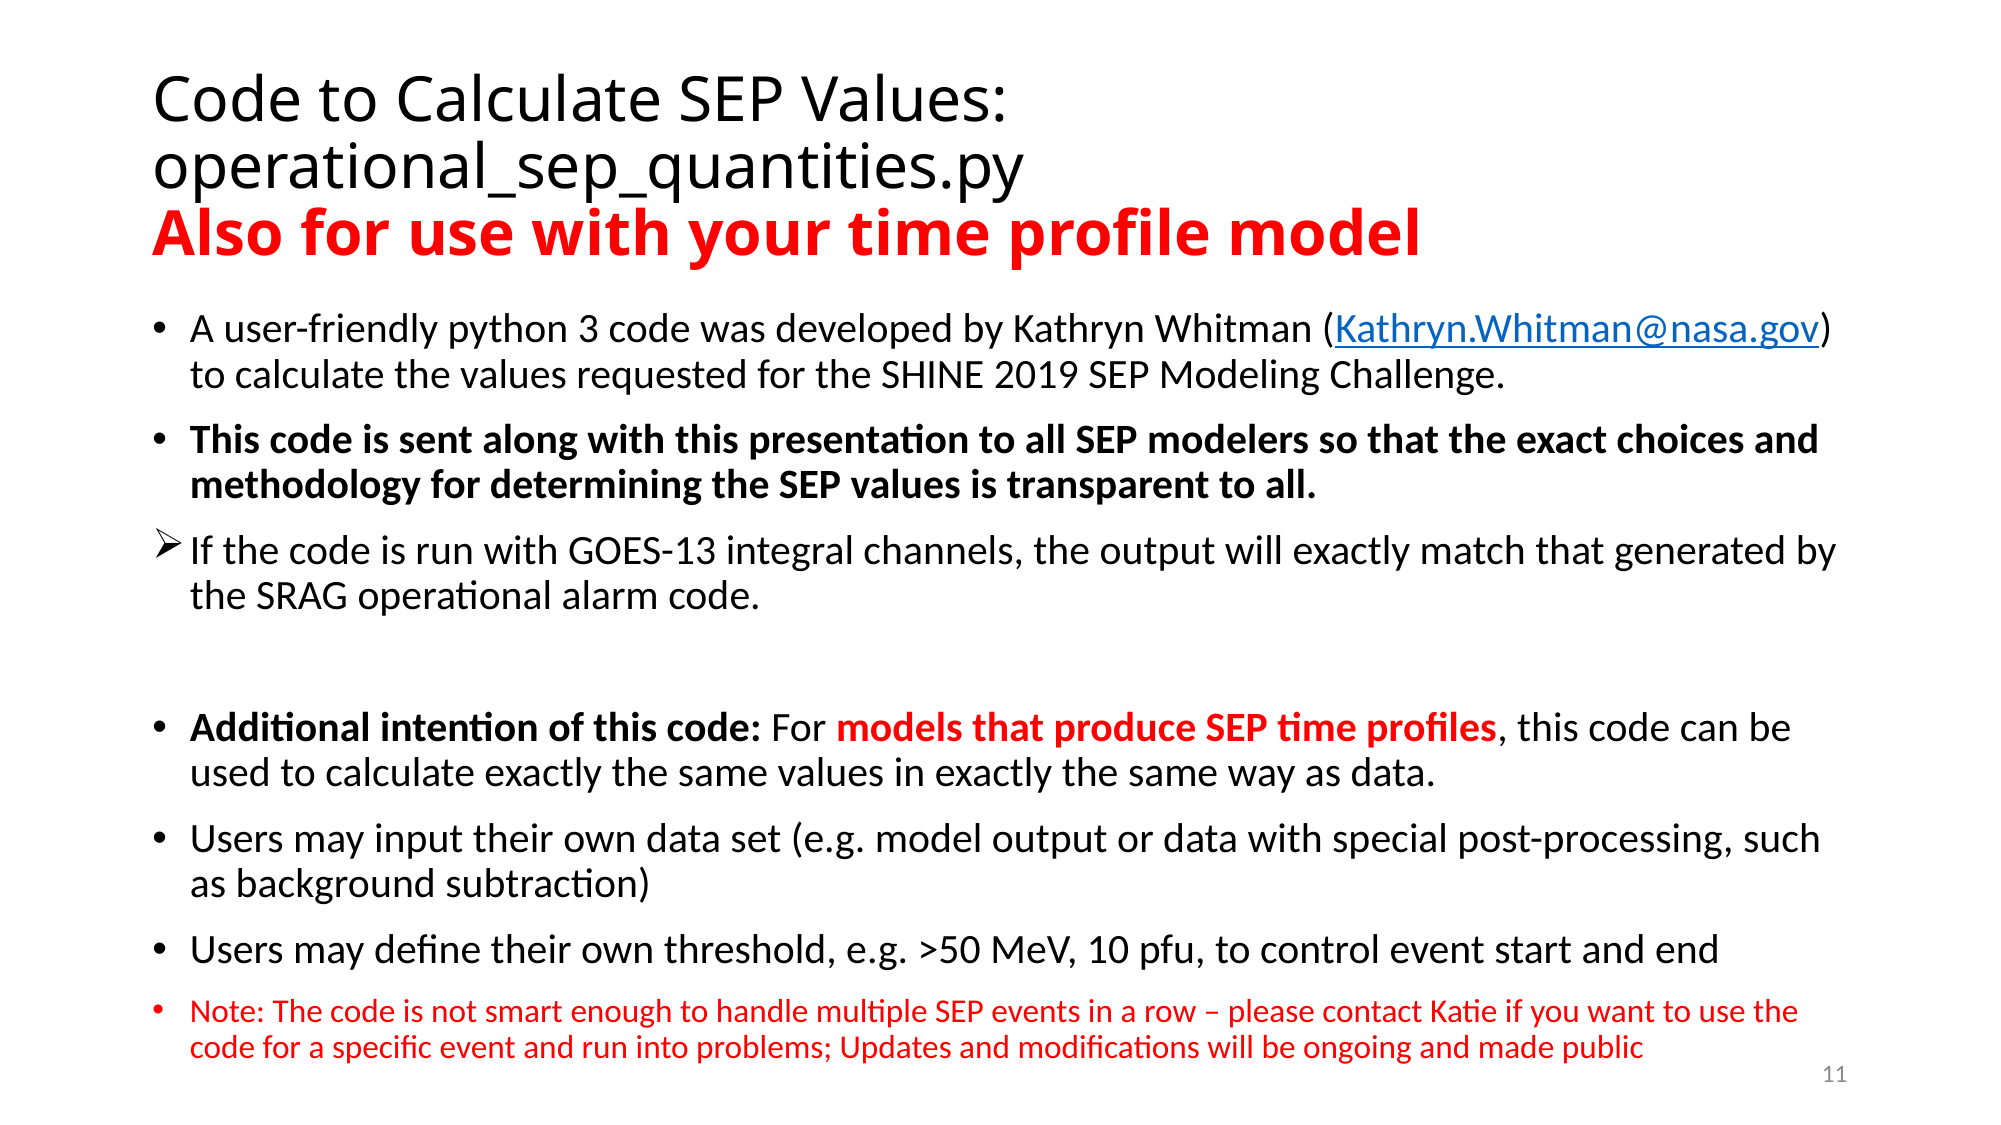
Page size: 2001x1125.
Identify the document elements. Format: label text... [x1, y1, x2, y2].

list A user-friendly python 3 code was developed by Kathryn Whitman (Kathryn.Whitman@nasa.gov) to calculate the values requested for the SHINE 2019 SEP Modeling Challenge. This code is sent along with this presentation to all SEP modelers so that the exact choices and methodology for determining the SEP values is transparent to all. If the code is run with GOES-13 integral channels, the output will exactly match that generated by the SRAG operational alarm code. Additional intention of this code: For models that produce SEP time profiles, this code can be used to calculate exactly the same values in exactly the same way as data. Users may input their own data set (e.g. model output or data with special post-processing, such as background subtraction) Users may define their own threshold, e.g. >50 MeV, 10 pfu, to control event start and end Note: The code is not smart enough to handle multiple SEP events in a row – please contact Katie if you want to use the code for a specific event and run into problems; Updates and modifications will be ongoing and made public [137, 299, 1863, 1096]
title Code to Calculate SEP Values: operational_sep_quantities.py Also for use with your time profile model [137, 59, 1863, 278]
slide_number 11 [1412, 1042, 1863, 1103]
